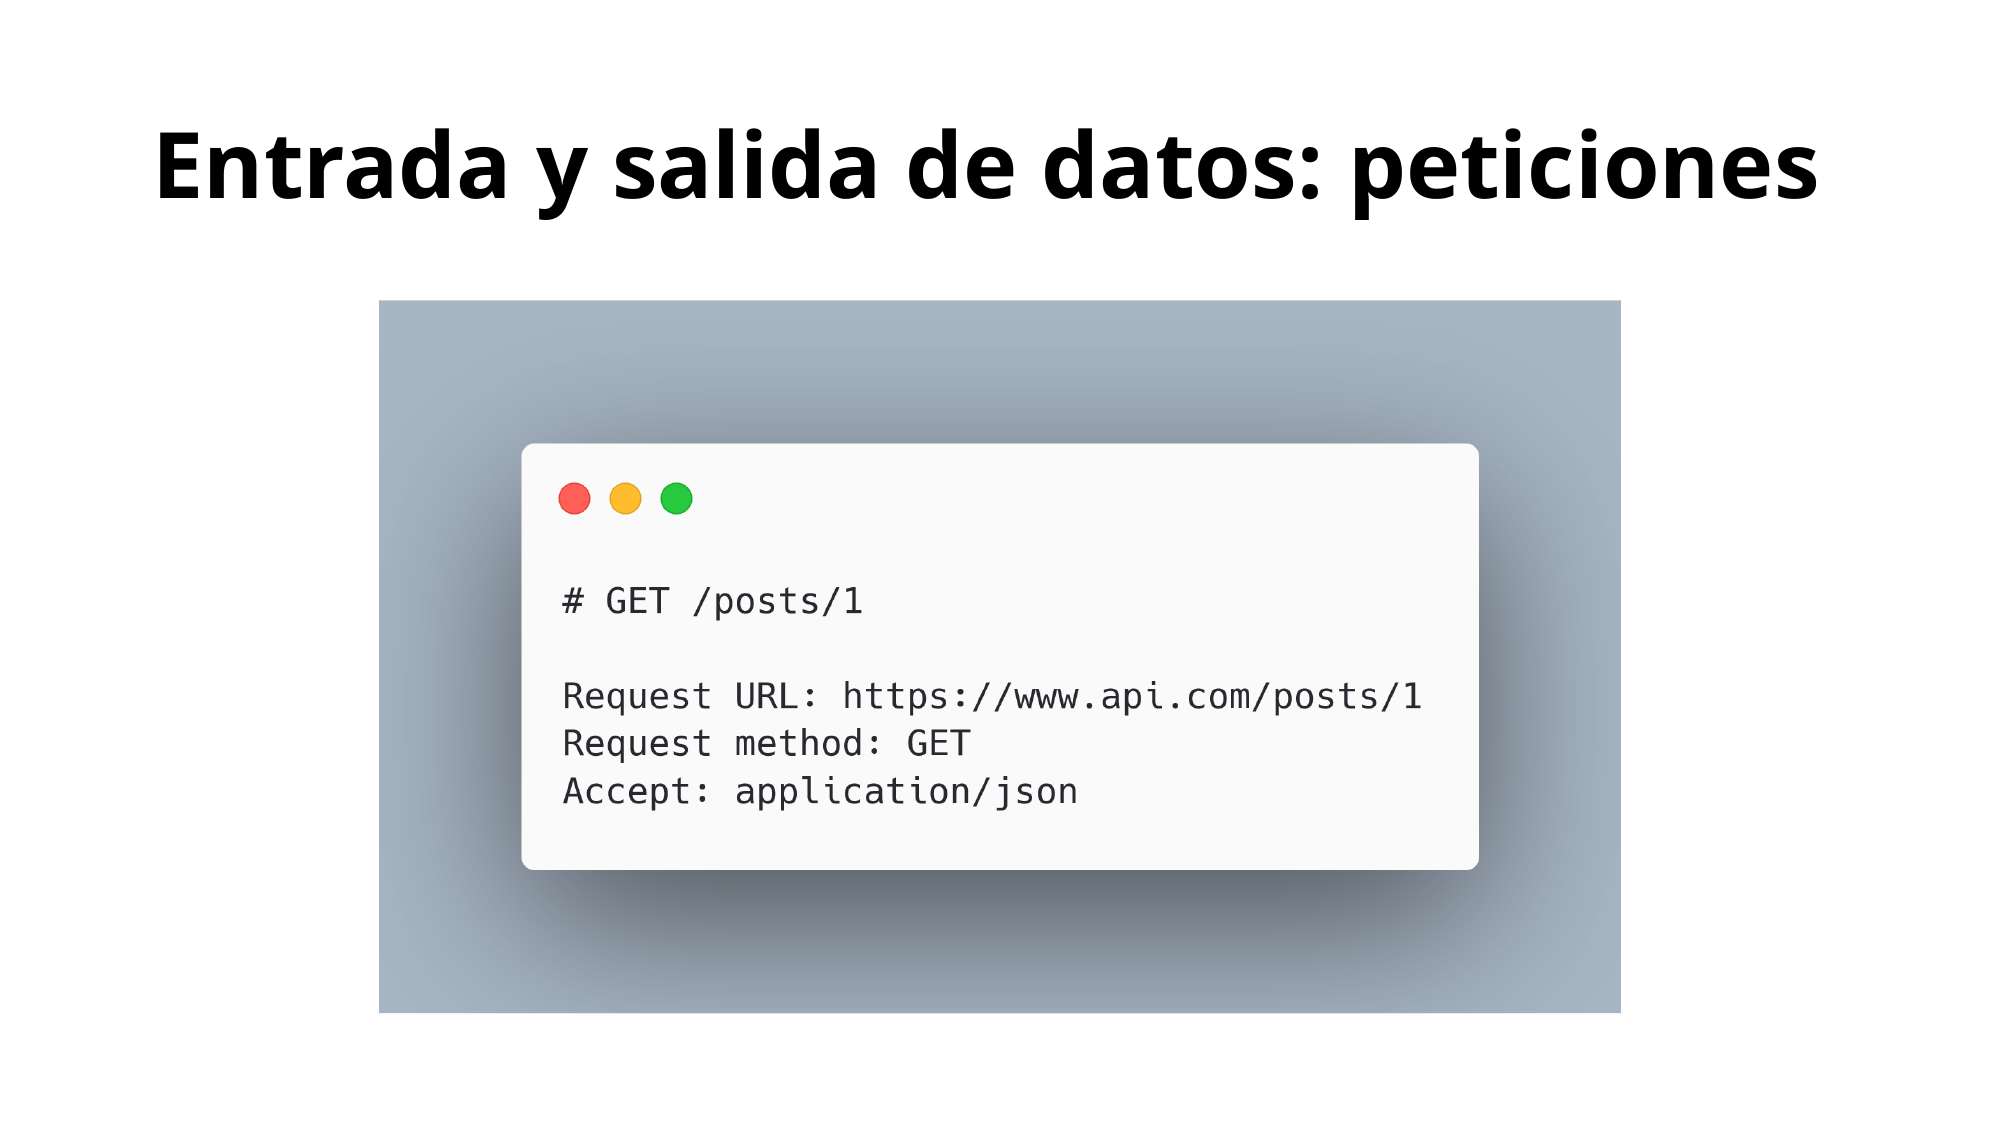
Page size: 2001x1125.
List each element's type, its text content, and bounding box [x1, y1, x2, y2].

title Entrada y salida de datos: peticiones [137, 59, 1863, 278]
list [379, 299, 1621, 1014]
